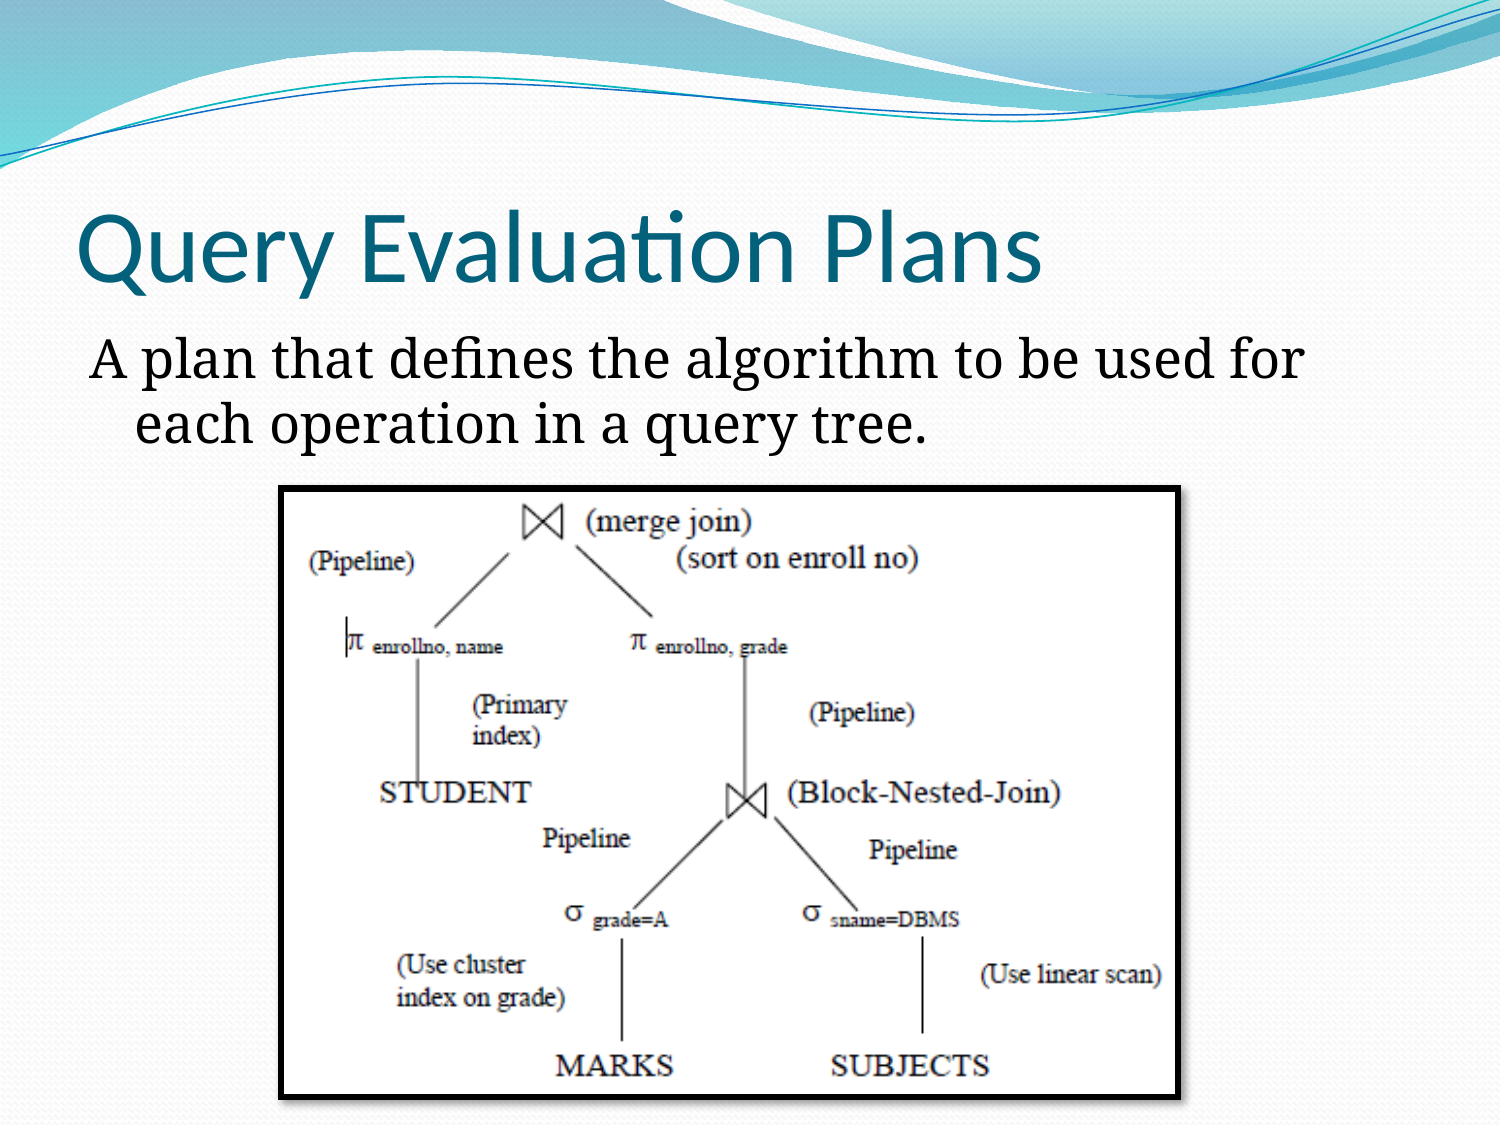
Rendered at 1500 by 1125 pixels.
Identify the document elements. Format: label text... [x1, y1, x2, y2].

list A plan that defines the algorithm to be used for each operation in a query tree. [75, 317, 1425, 468]
picture [283, 491, 1176, 1095]
title Query Evaluation Plans [75, 115, 1425, 303]
